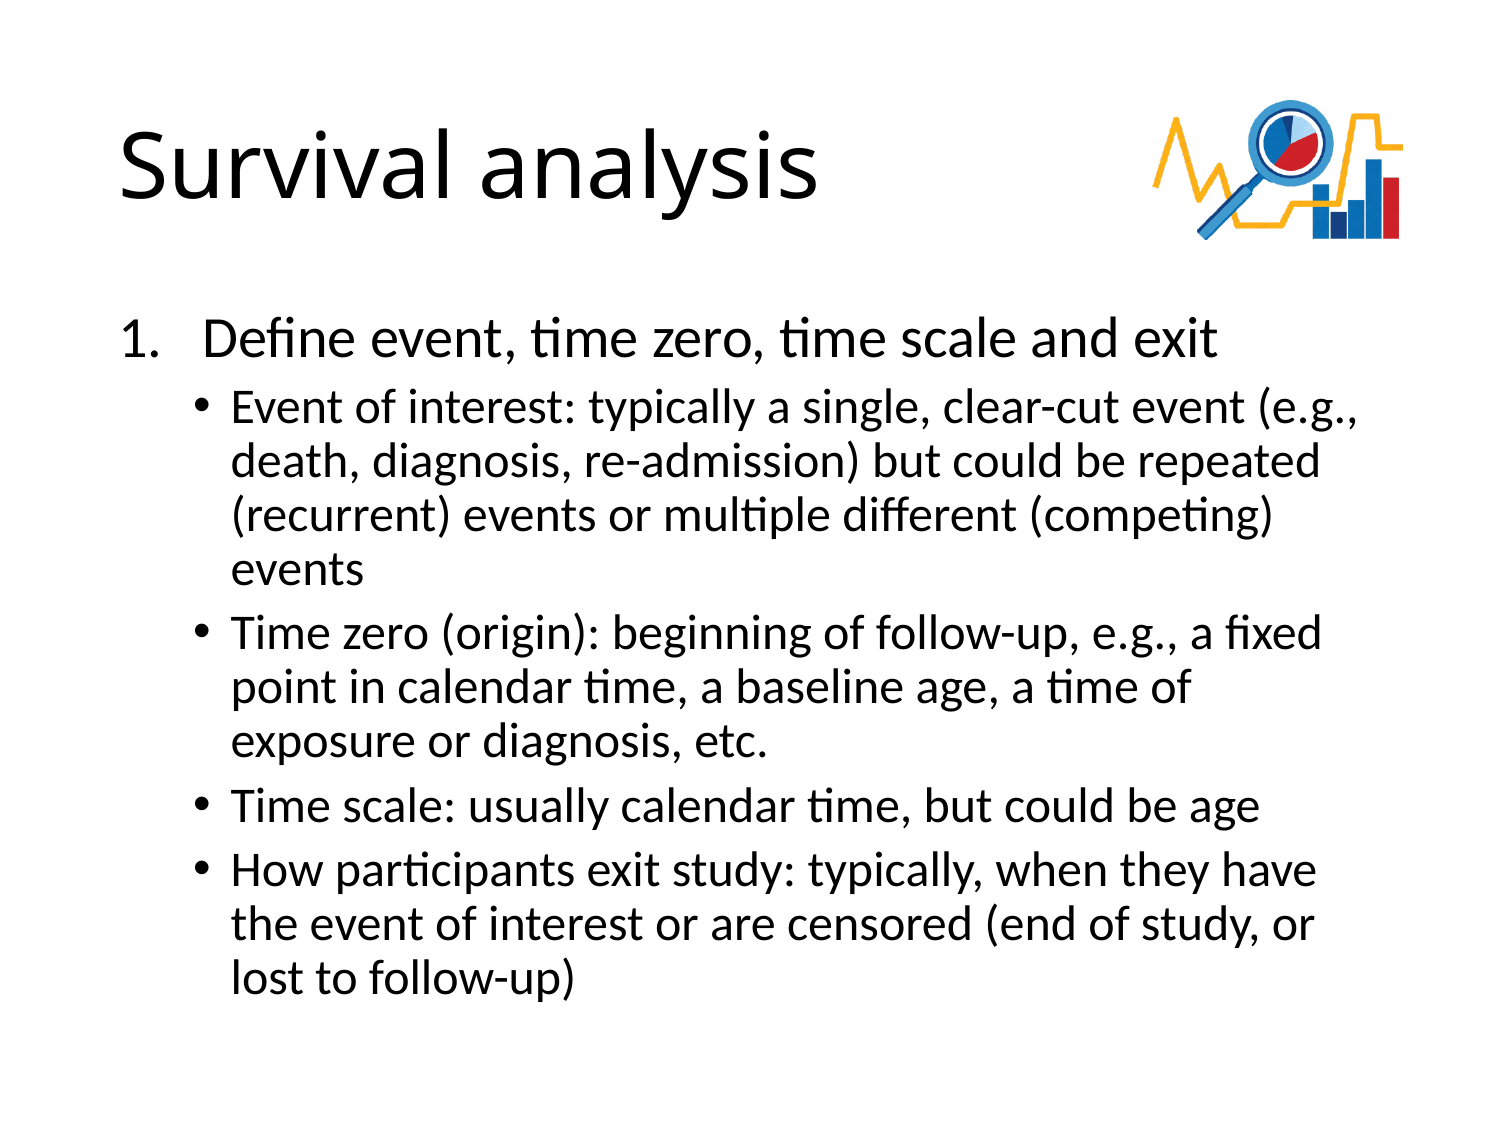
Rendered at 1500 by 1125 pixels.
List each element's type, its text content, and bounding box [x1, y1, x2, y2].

picture [1152, 100, 1403, 240]
title Survival analysis [103, 59, 1397, 278]
list Define event, time zero, time scale and exit Event of interest: typically a single, clear-cut event (e.g., death, diagnosis, re-admission) but could be repeated (recurrent) events or multiple different (competing) events Time zero (origin): beginning of follow-up, e.g., a fixed point in calendar time, a baseline age, a time of exposure or diagnosis, etc. Time scale: usually calendar time, but could be age How participants exit study: typically, when they have the event of interest or are censored (end of study, or lost to follow-up) [103, 299, 1397, 1014]
